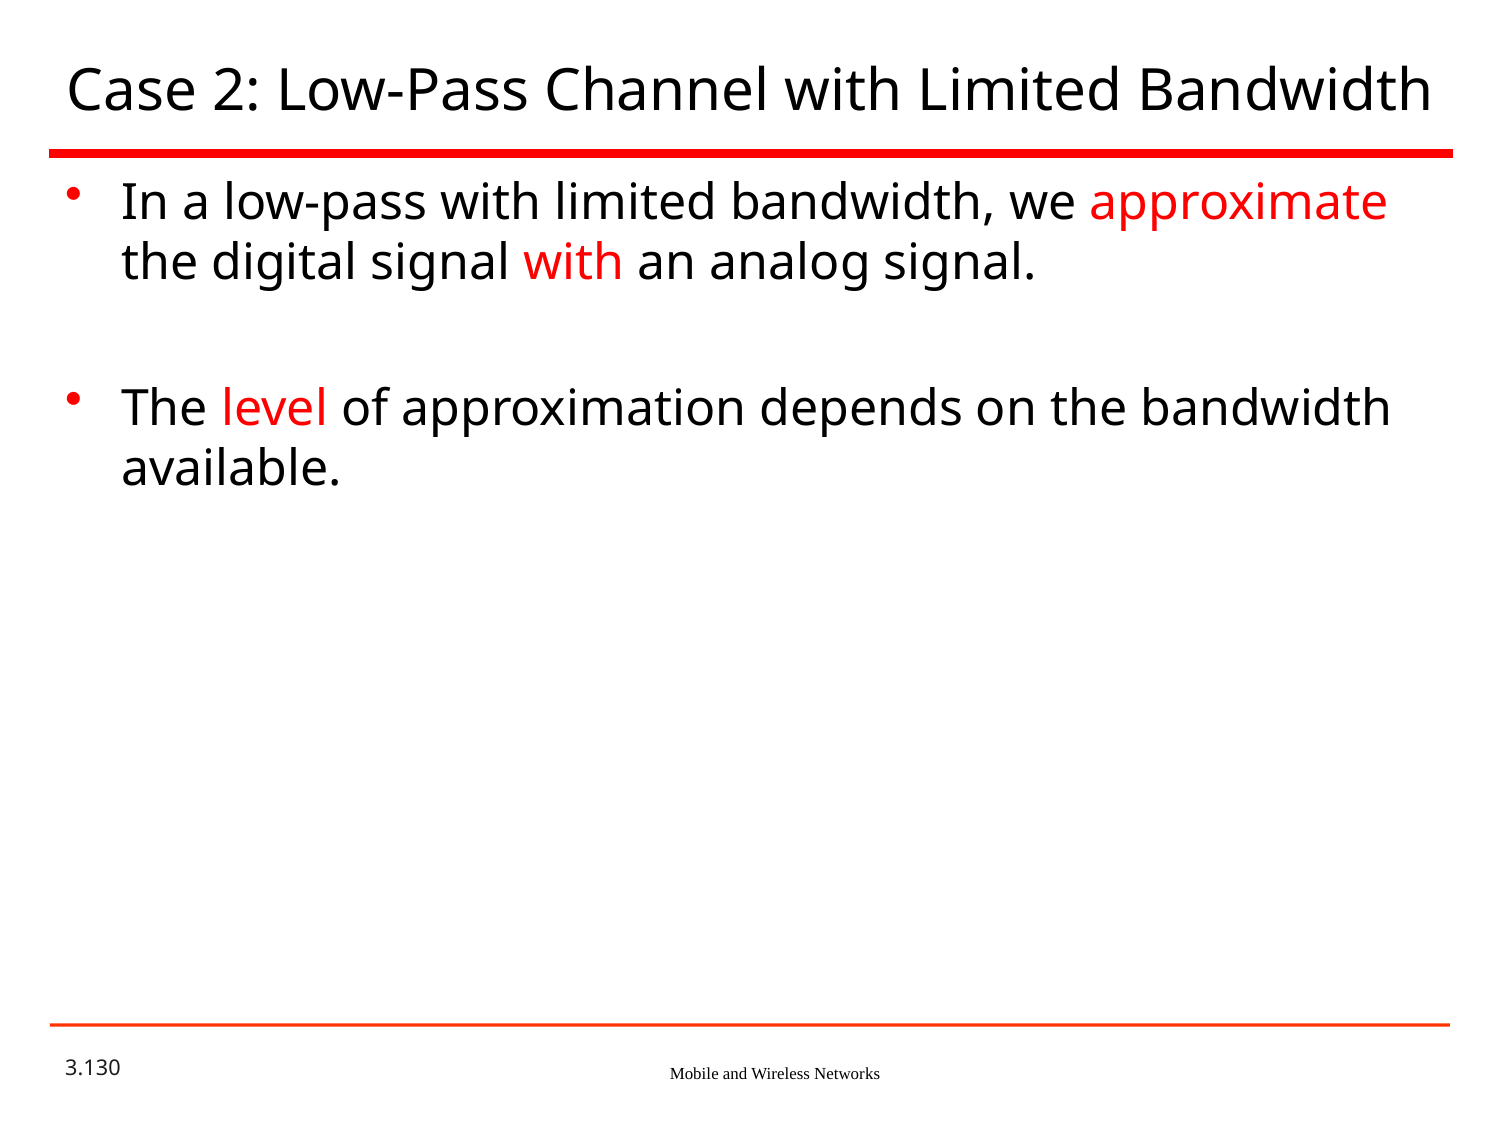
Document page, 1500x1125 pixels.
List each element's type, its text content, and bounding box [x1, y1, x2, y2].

list In a low-pass with limited bandwidth, we approximate the digital signal with an analog signal. The level of approximation depends on the bandwidth available. [49, 162, 1451, 1013]
slide_number 3.130 [49, 1037, 363, 1088]
title Case 2: Low-Pass Channel with Limited Bandwidth [49, 37, 1451, 138]
footer Mobile and Wireless Networks [512, 1037, 1038, 1089]
